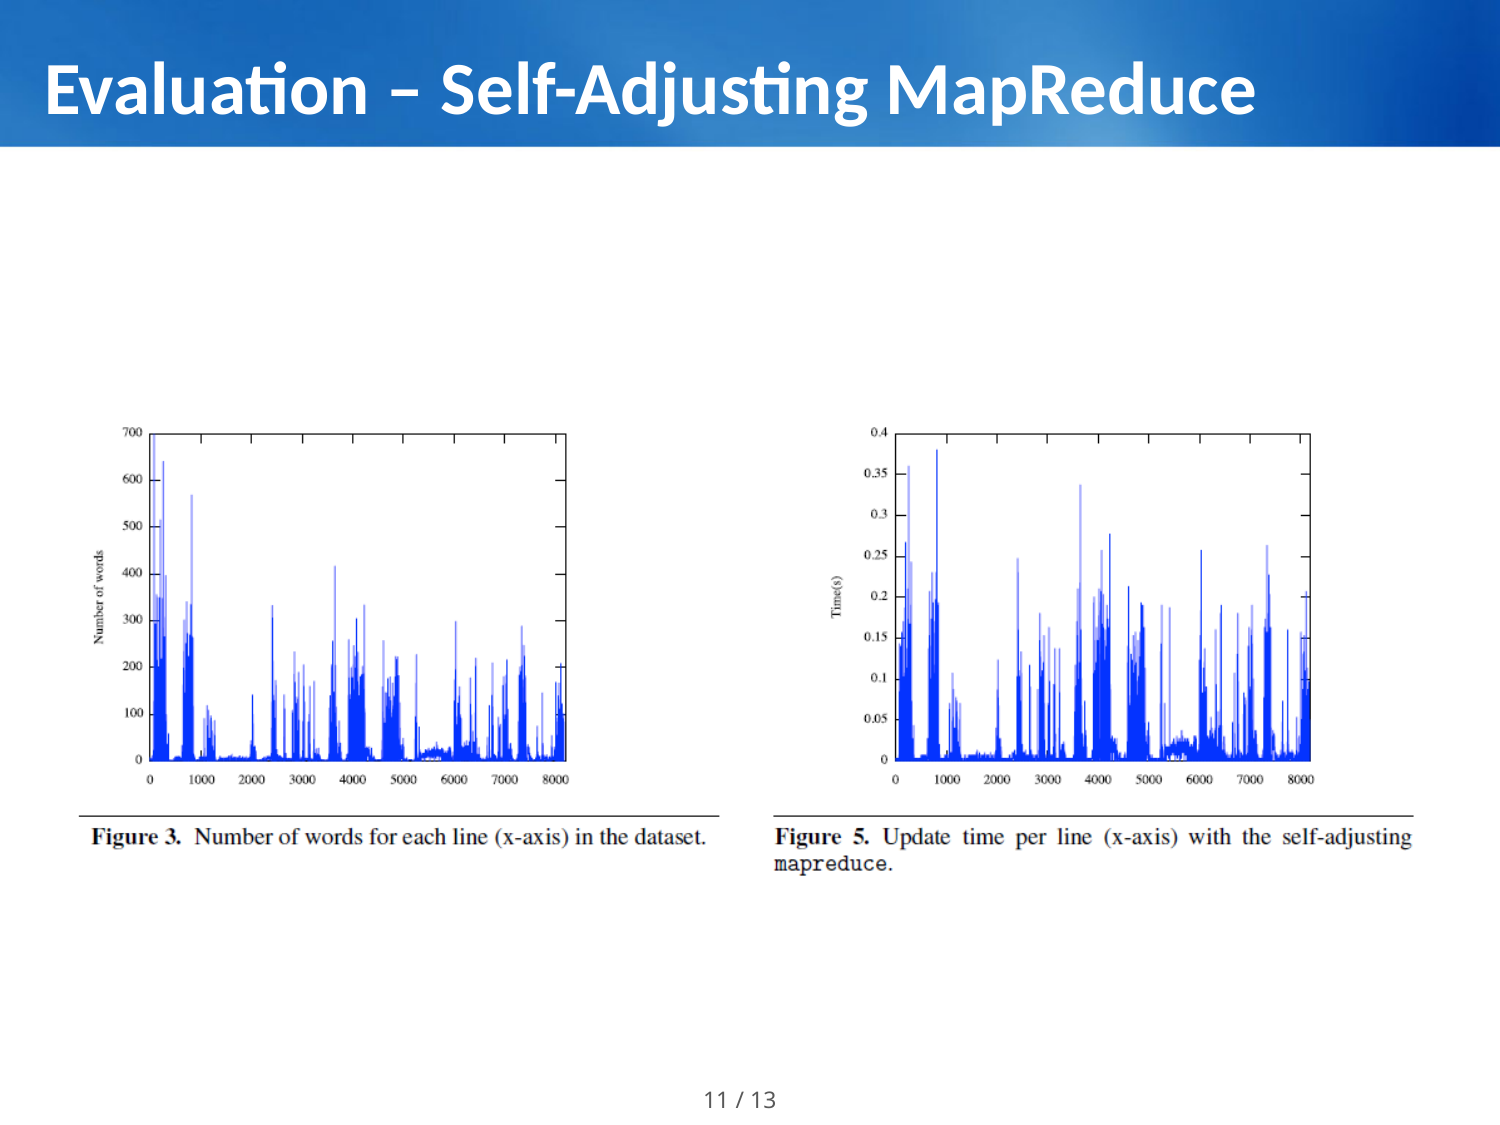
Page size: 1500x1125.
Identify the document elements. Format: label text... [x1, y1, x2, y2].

picture [0, 0, 1500, 1125]
title Evaluation – Self-Adjusting MapReduce [29, 19, 1471, 149]
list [761, 406, 1425, 883]
